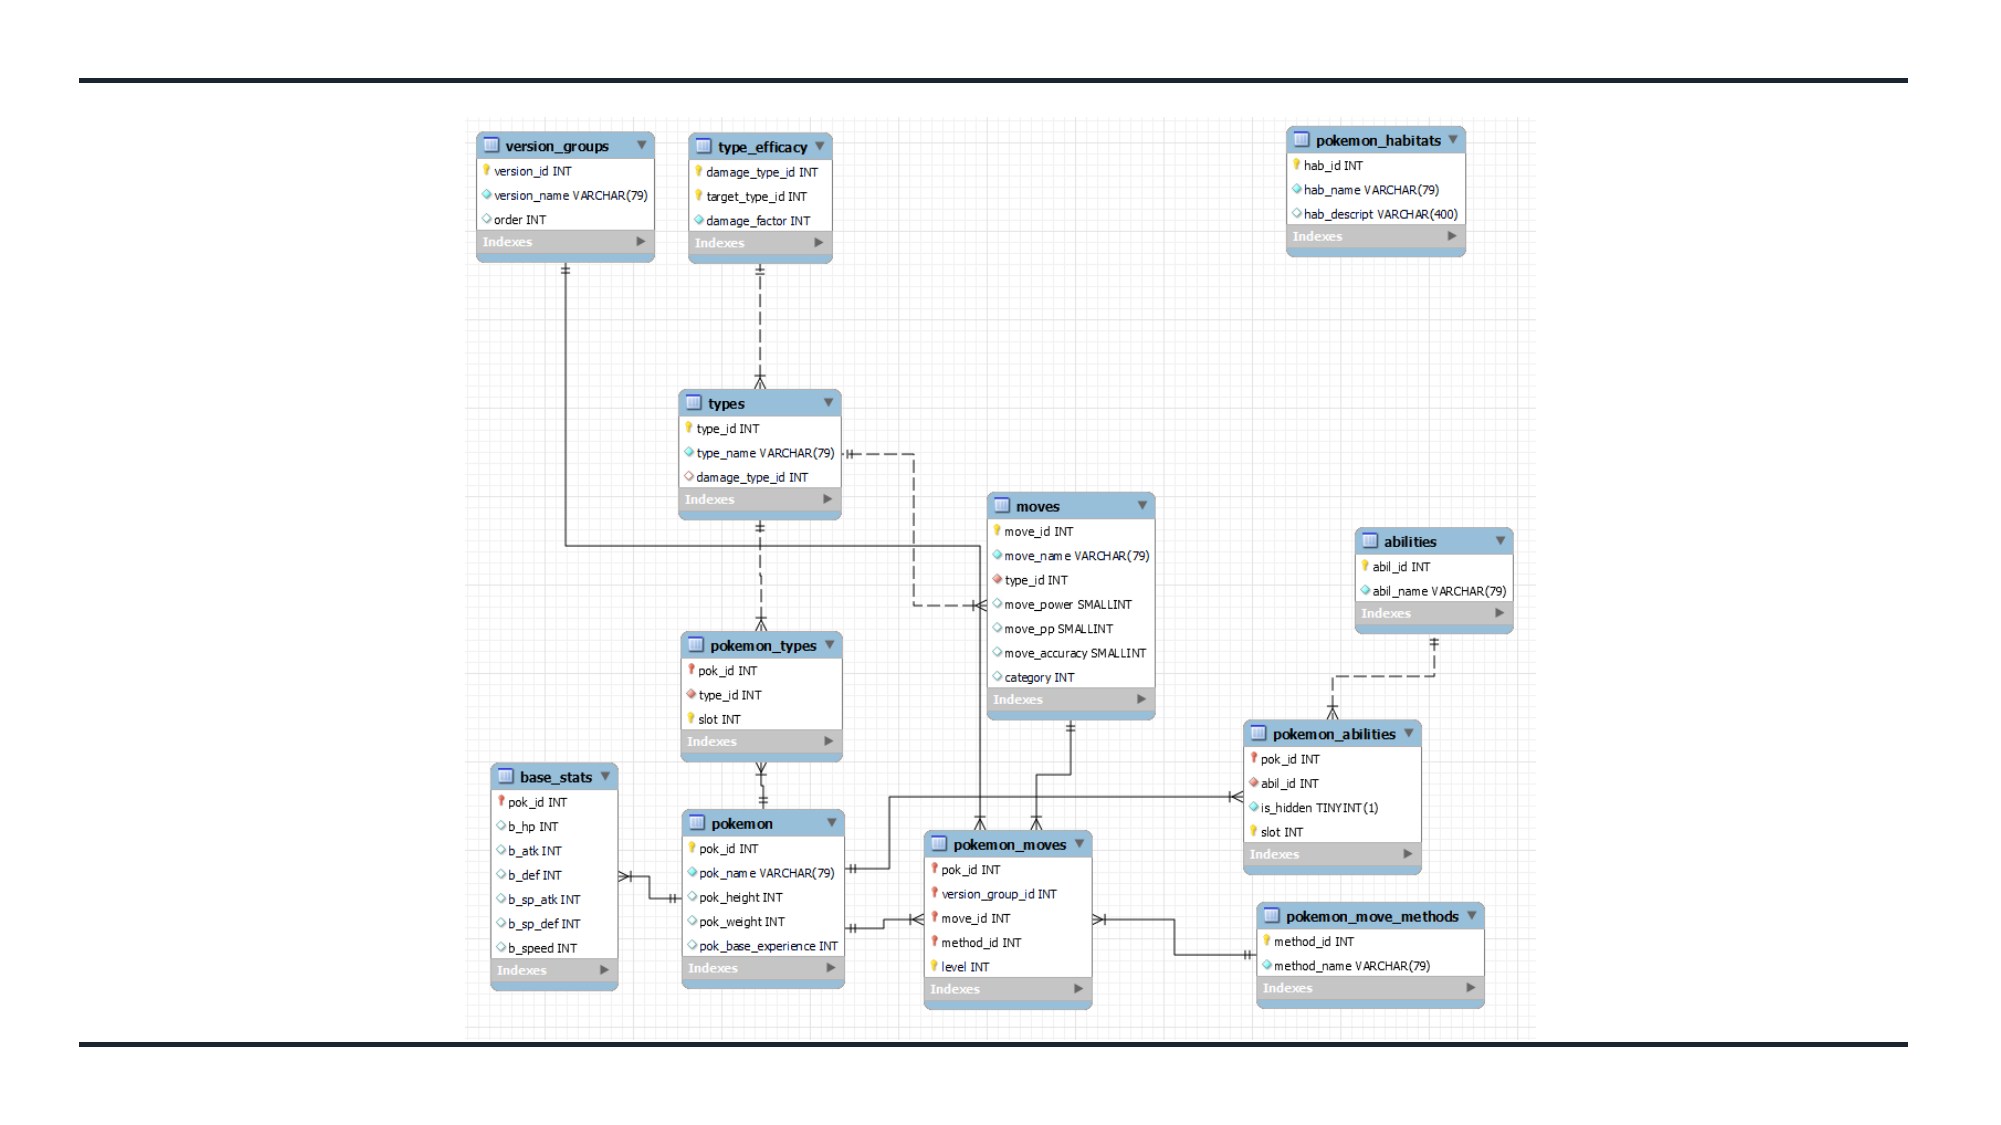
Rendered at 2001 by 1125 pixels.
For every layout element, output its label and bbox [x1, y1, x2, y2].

list [465, 117, 1536, 1040]
